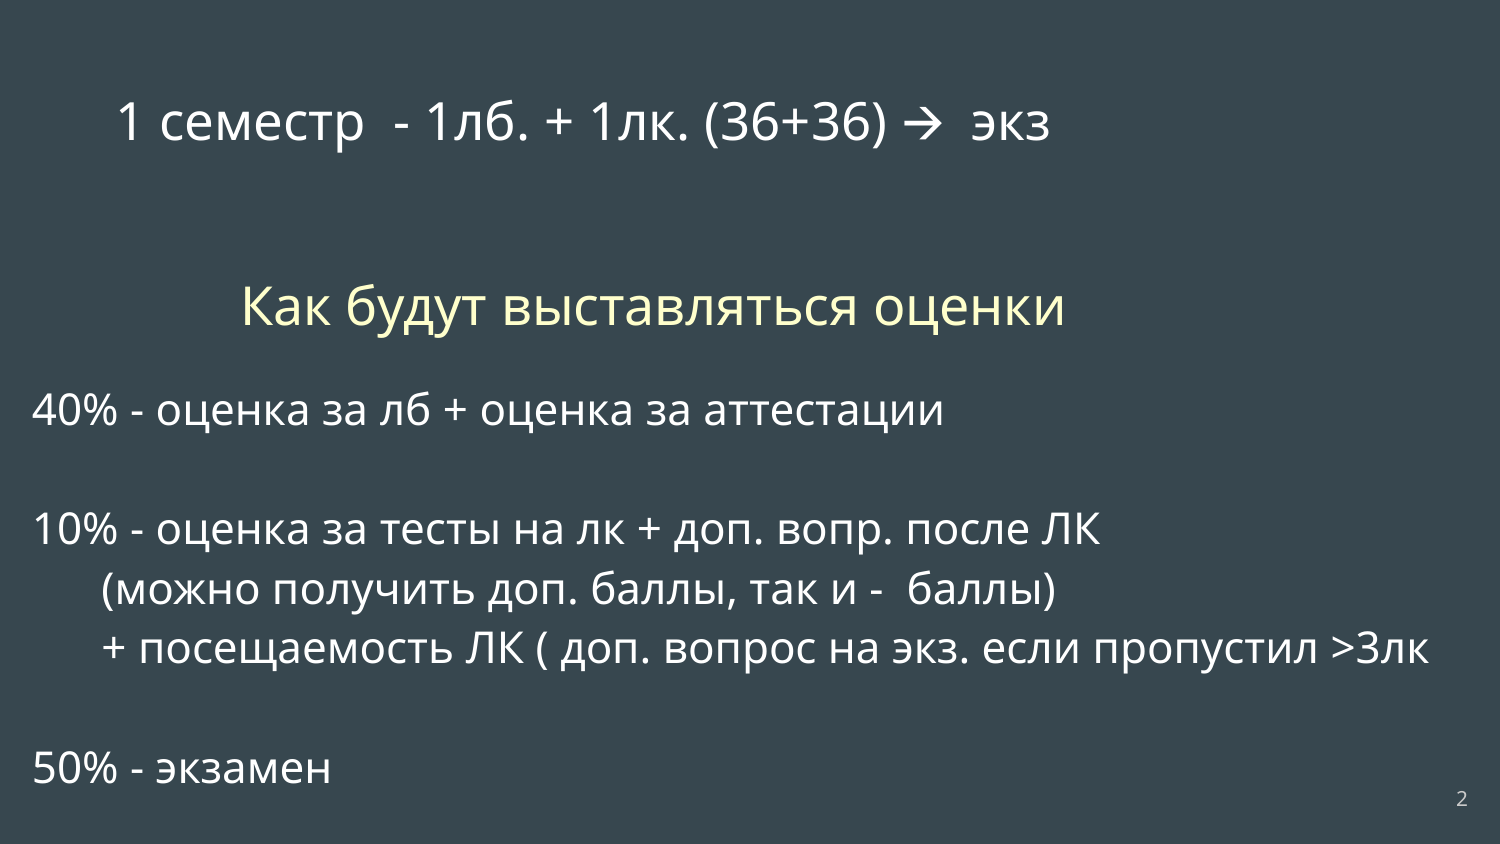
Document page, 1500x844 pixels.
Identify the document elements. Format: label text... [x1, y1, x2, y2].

title 1 семестр - 1лб. + 1лк. (36+36) 🡪 экз [51, 72, 1449, 167]
list Как будут выставляться оценки 40% - оценка за лб + оценка за аттестации 10% - оценка за тесты на лк + доп. вопр. после ЛК (можно получить доп. баллы, так и - баллы) + посещаемость ЛК ( доп. вопрос на экз. если пропустил >3лк 50% - экзамен [16, 256, 1500, 817]
slide_number ‹#› [1392, 767, 1483, 833]
